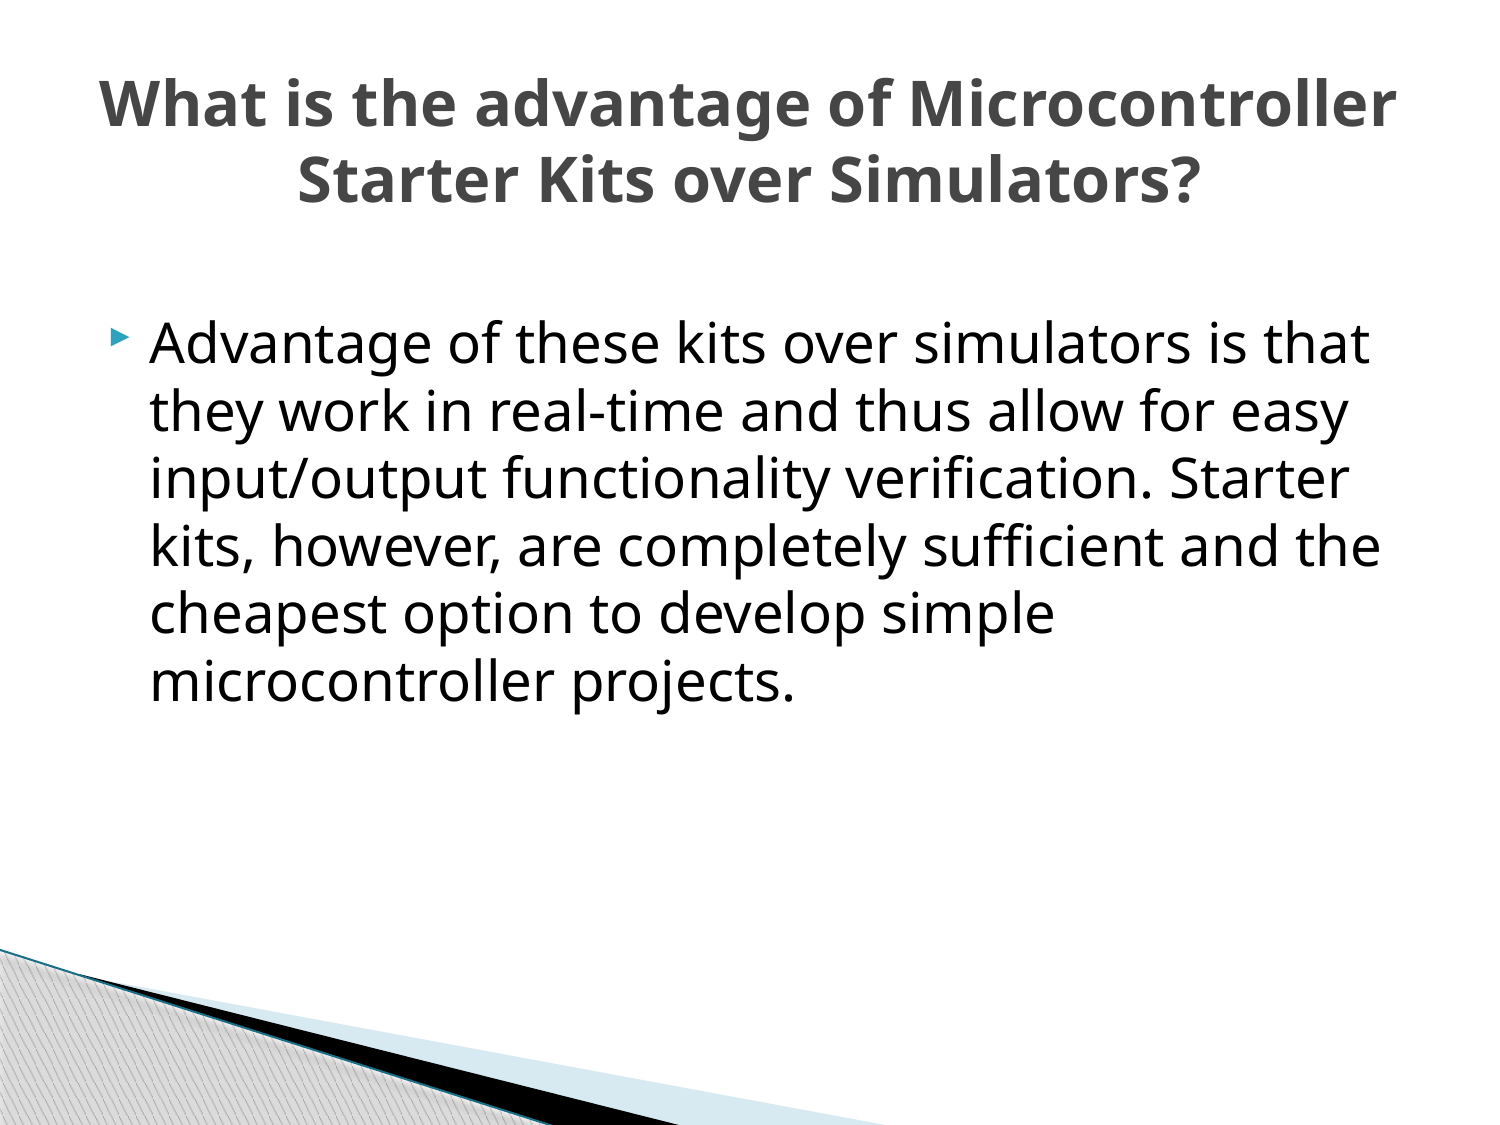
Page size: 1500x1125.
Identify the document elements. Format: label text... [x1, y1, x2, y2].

title What is the advantage of Microcontroller Starter Kits over Simulators? [75, 45, 1425, 233]
list Advantage of these kits over simulators is that they work in real-time and thus allow for easy input/output functionality verification. Starter kits, however, are completely sufficient and the cheapest option to develop simple microcontroller projects. [75, 299, 1425, 986]
